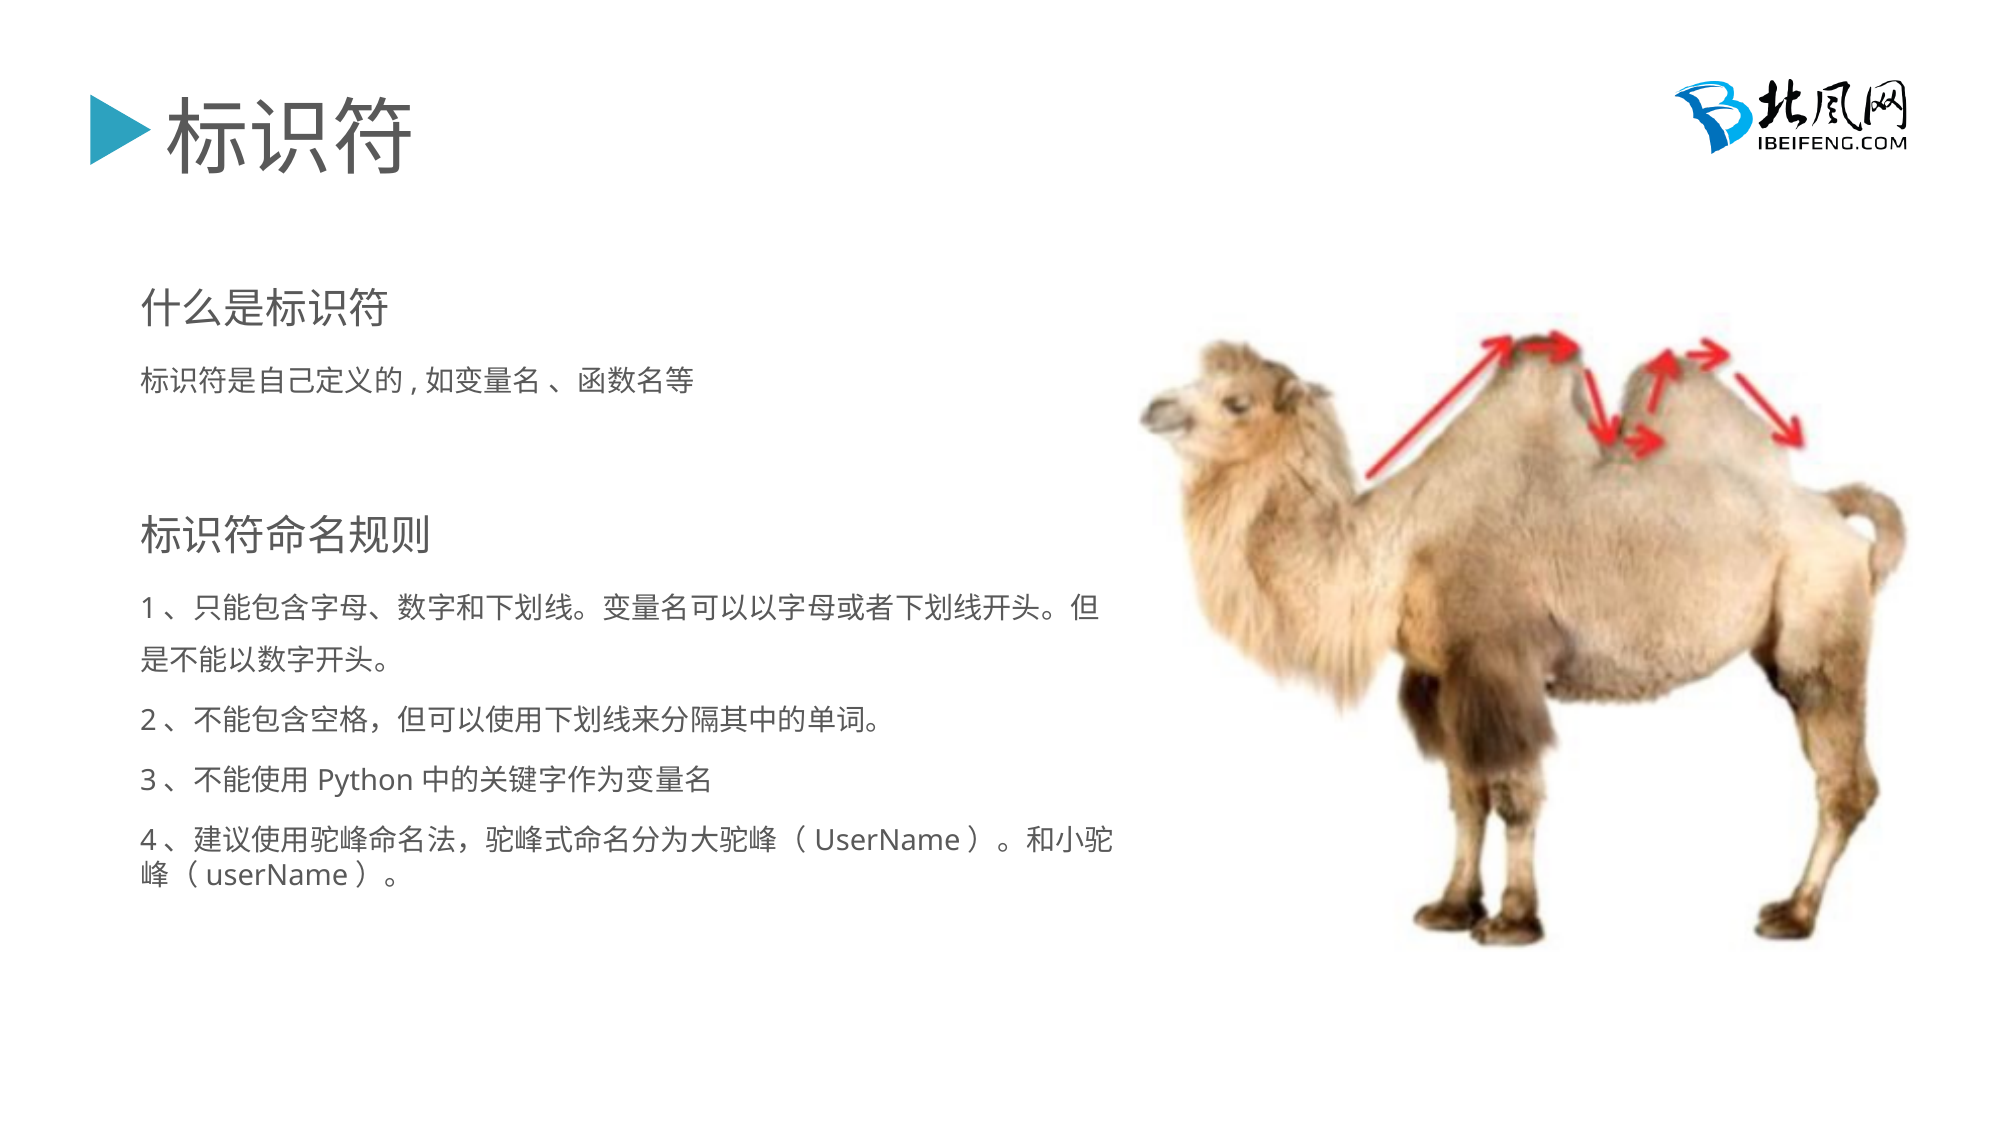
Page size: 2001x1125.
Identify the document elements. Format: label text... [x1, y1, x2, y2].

text_box 标识符命名规则 1、只能包含字母、数字和下划线。变量名可以以字母或者下划线开头。但是不能以数字开头。 2、不能包含空格，但可以使用下划线来分隔其中的单词。 3、不能使用Python中的关键字作为变量名 4、建议使用驼峰命名法，驼峰式命名分为大驼峰（UserName）。和小驼峰（userName）。 [125, 501, 1137, 959]
picture [1137, 283, 1919, 964]
text_box 标识符 [150, 76, 958, 237]
picture [1665, 70, 1916, 156]
text_box [89, 92, 154, 167]
text_box 什么是标识符 标识符是自己定义的,如变量名 、函数名等 [125, 274, 1237, 470]
